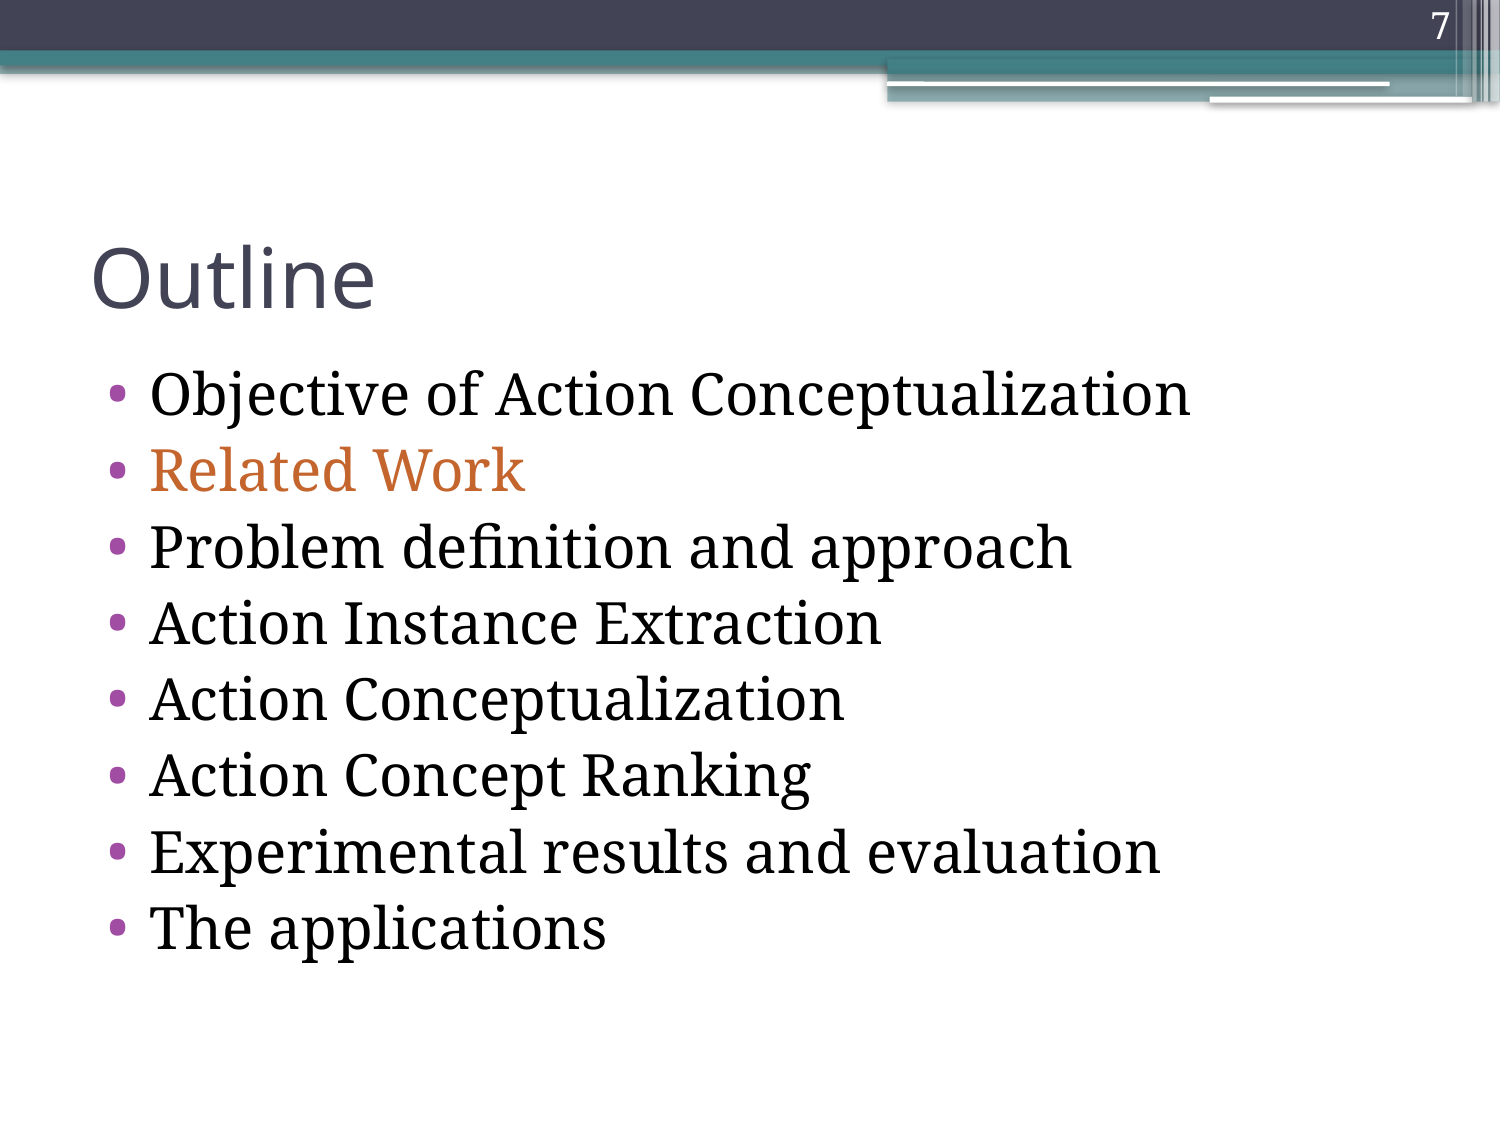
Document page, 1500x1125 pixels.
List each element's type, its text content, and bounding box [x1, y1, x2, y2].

slide_number 6 [1341, 0, 1466, 61]
title Outline [75, 187, 1425, 349]
list Objective of Action Conceptualization Related Work Problem definition and approach Action Instance Extraction Action Conceptualization Action Concept Ranking Experimental results and evaluation The applications [75, 349, 1425, 1060]
